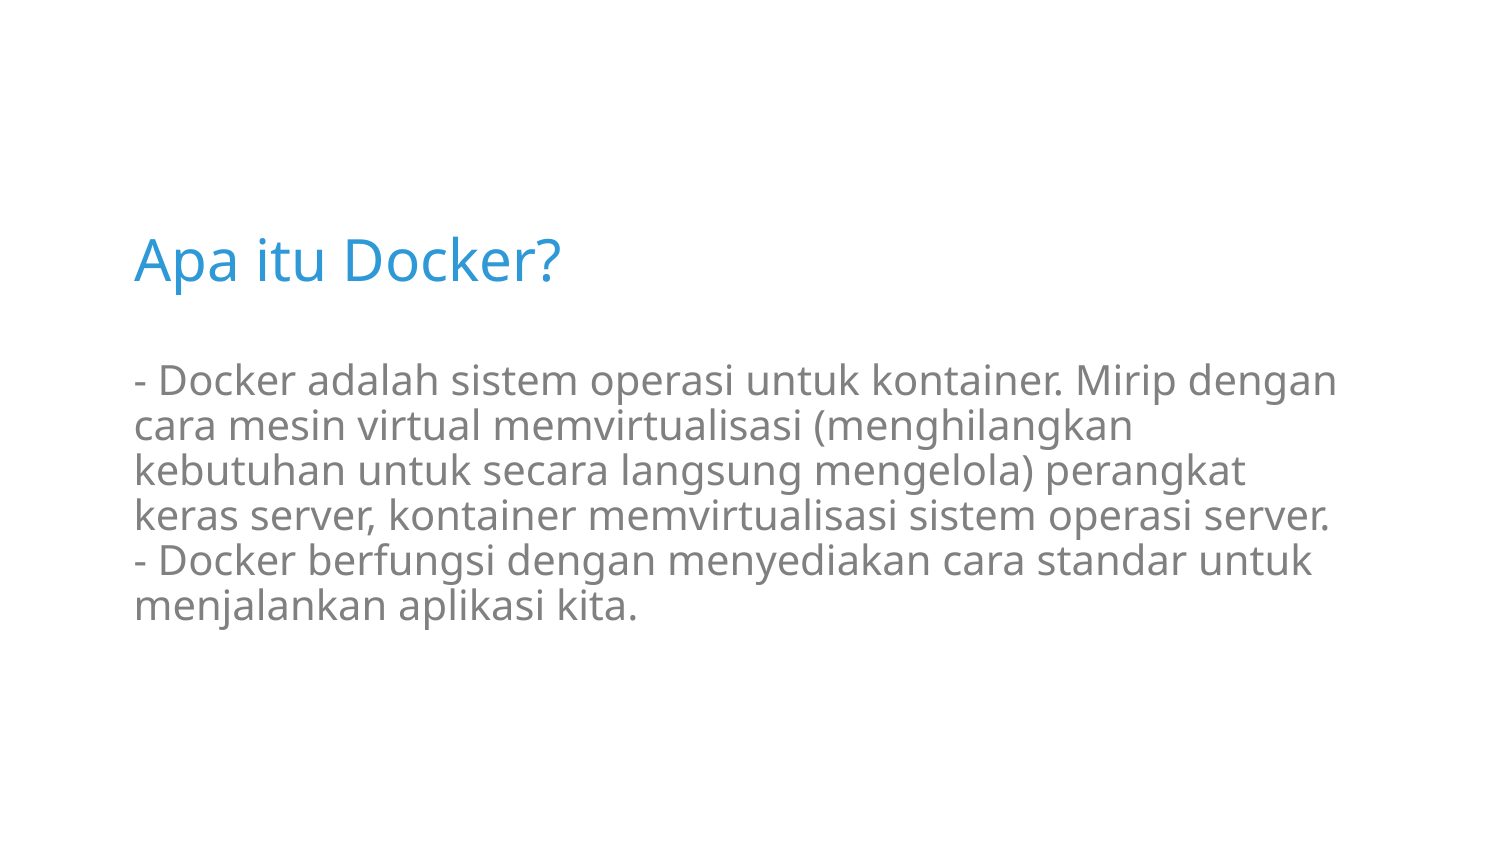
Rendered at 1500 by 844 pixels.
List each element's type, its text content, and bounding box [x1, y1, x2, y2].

title Apa itu Docker? [119, 216, 1381, 305]
list - Docker adalah sistem operasi untuk kontainer. Mirip dengan cara mesin virtual memvirtualisasi (menghilangkan kebutuhan untuk secara langsung mengelola) perangkat keras server, kontainer memvirtualisasi sistem operasi server. - Docker berfungsi dengan menyediakan cara standar untuk menjalankan aplikasi kita. [94, 344, 1356, 716]
